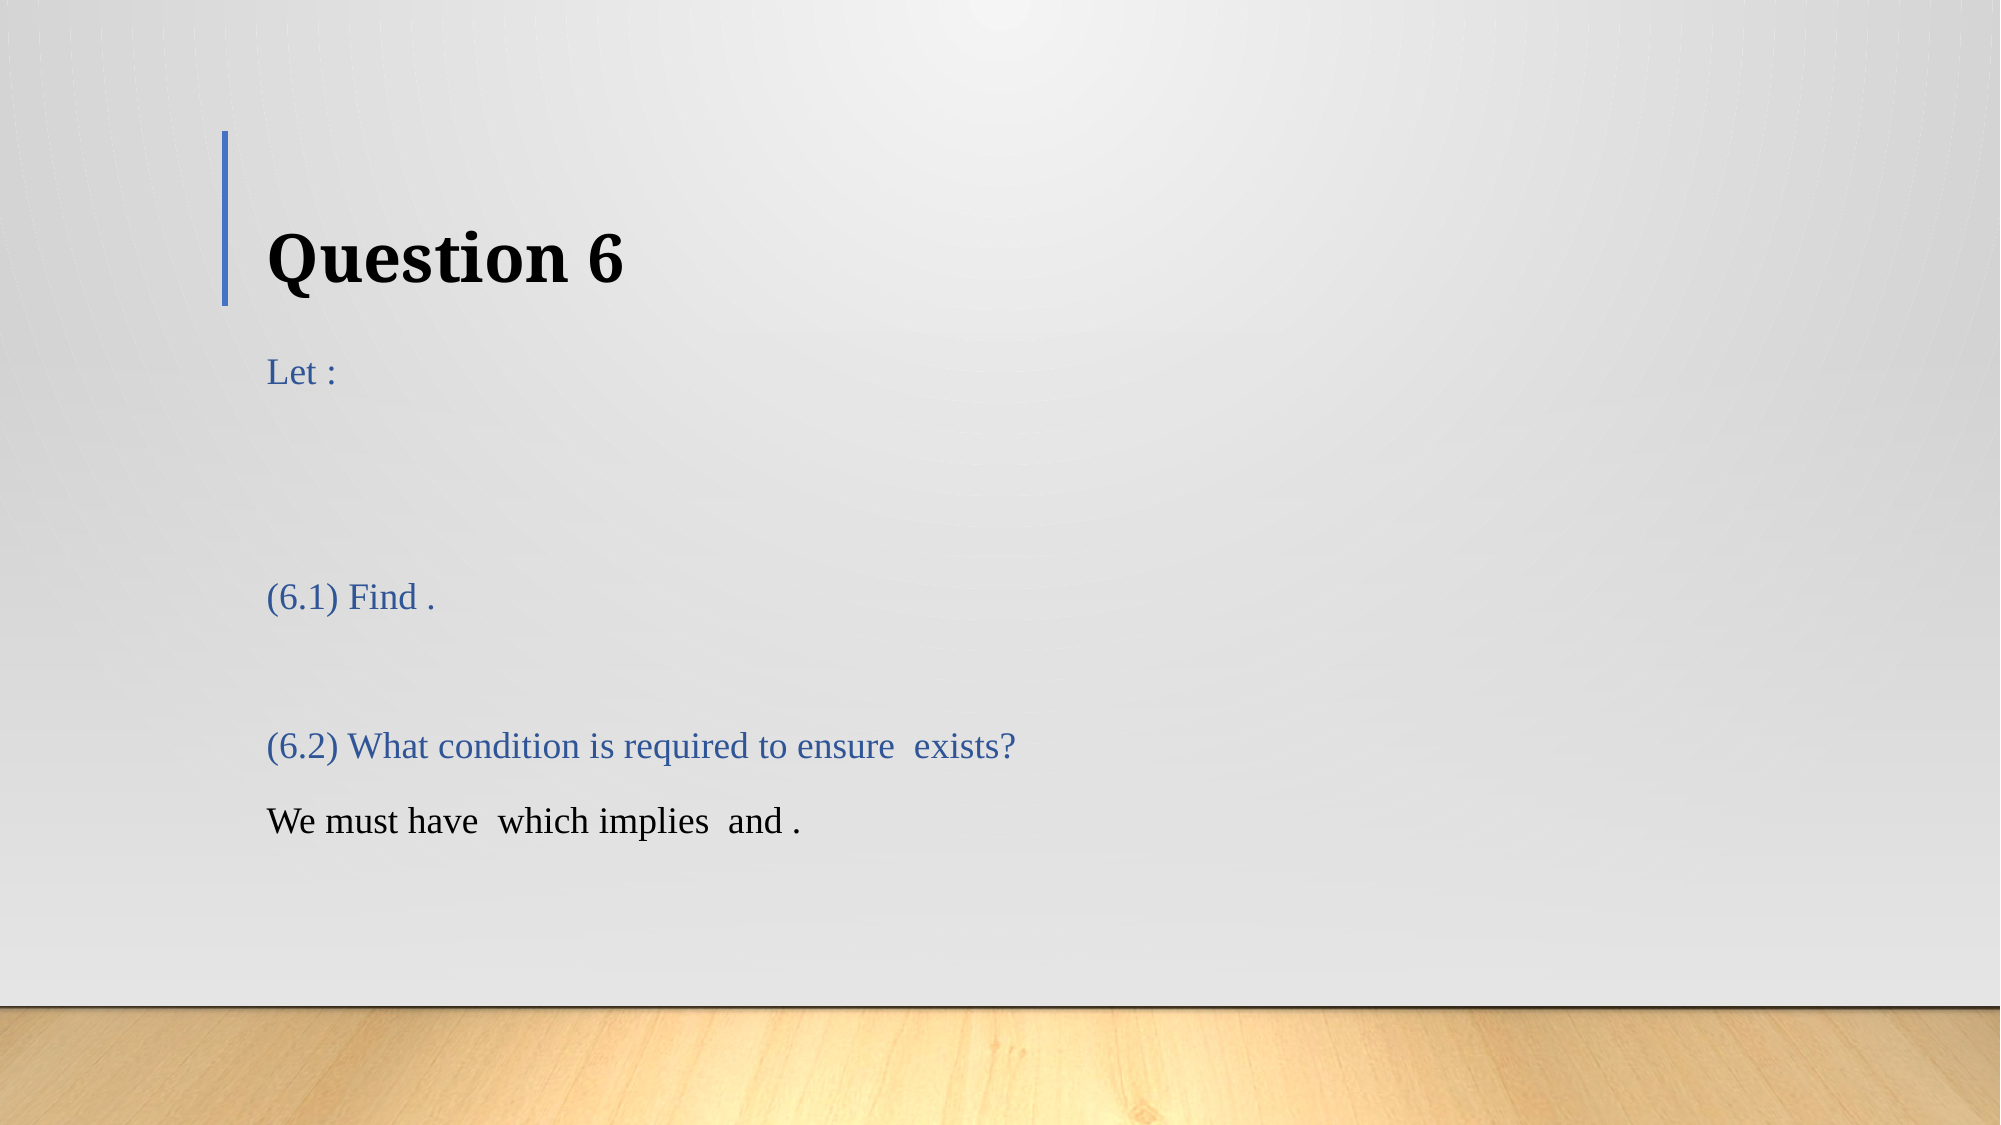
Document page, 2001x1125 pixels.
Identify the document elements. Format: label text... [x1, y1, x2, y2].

title Question 6 [251, 131, 1814, 305]
picture [0, 1006, 2000, 1125]
